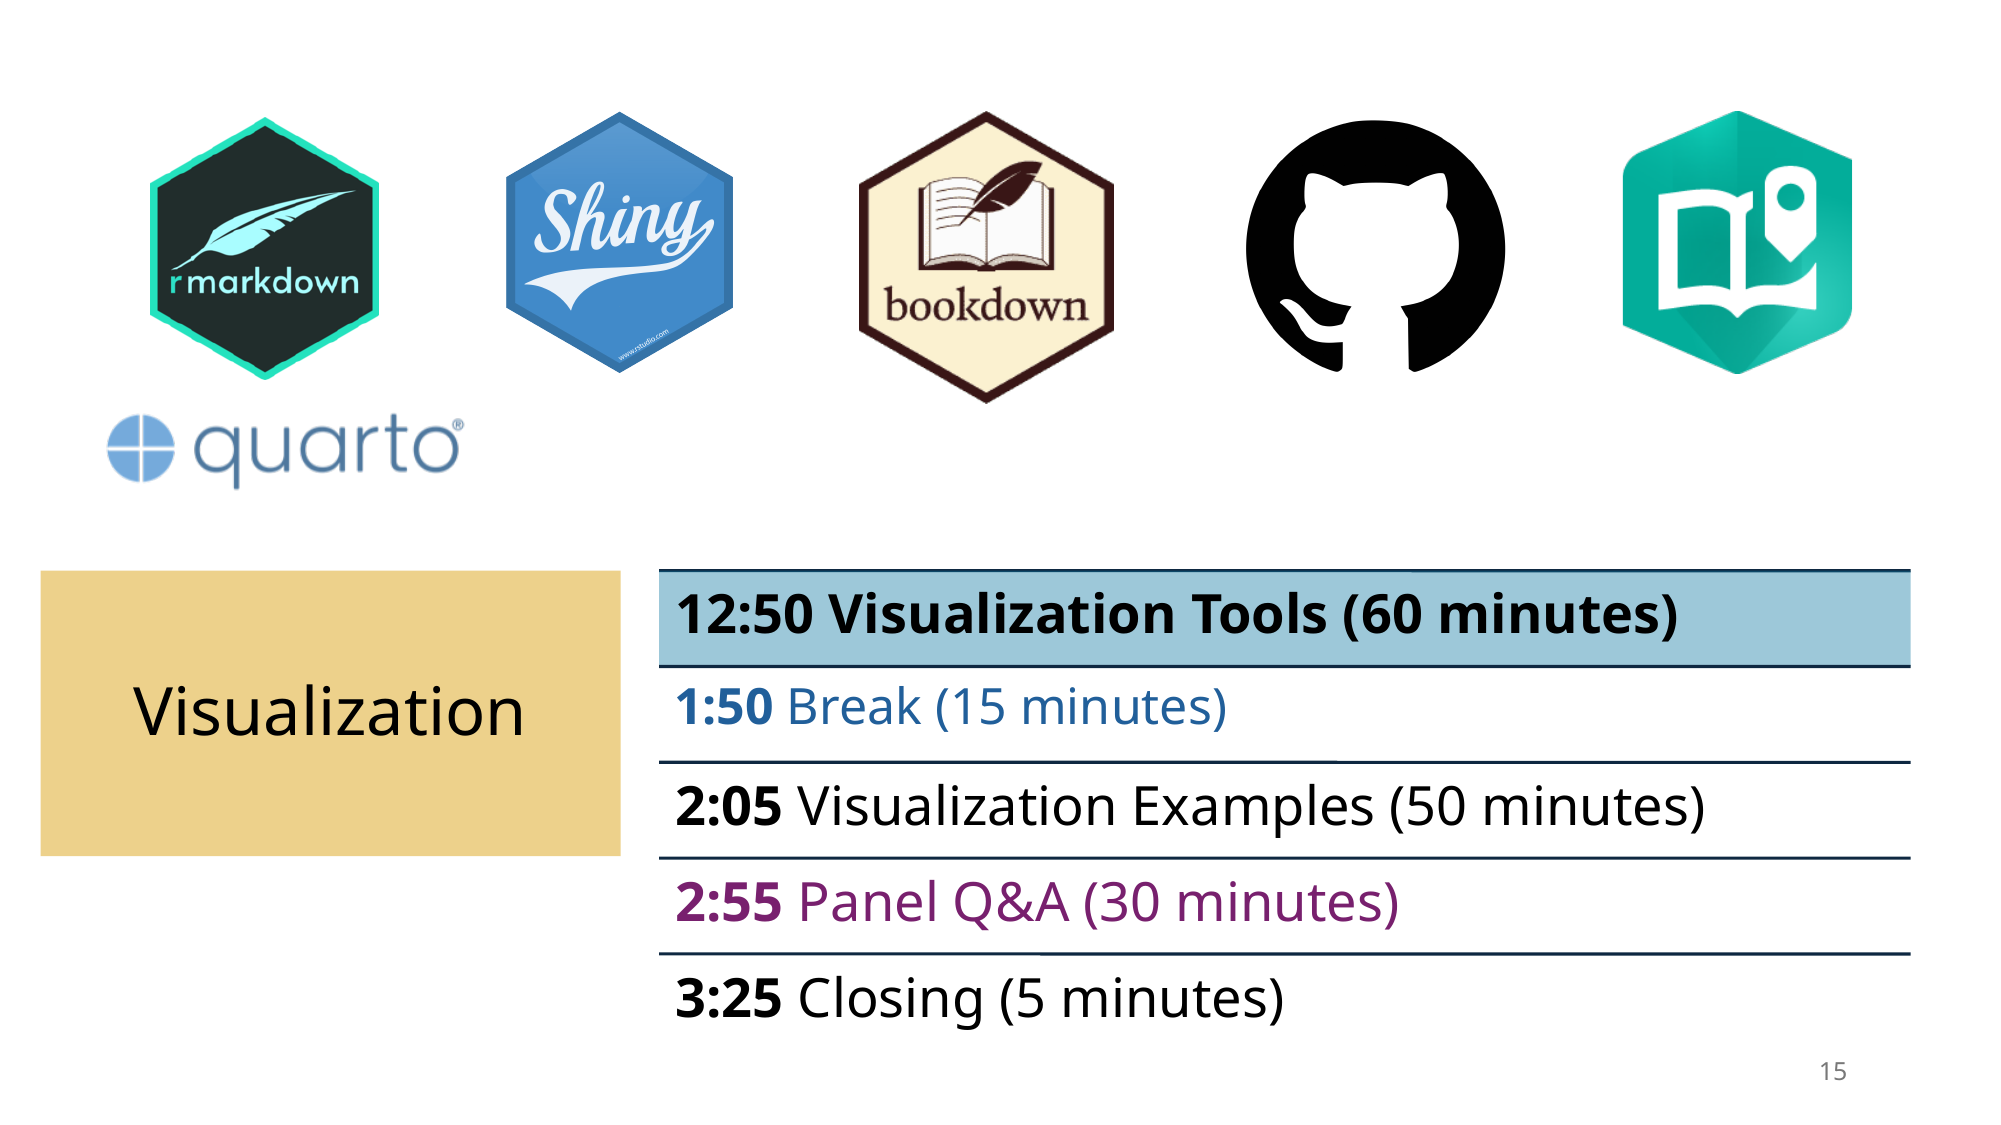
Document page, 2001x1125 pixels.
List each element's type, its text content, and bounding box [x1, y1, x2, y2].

picture [1606, 110, 1870, 375]
picture [505, 110, 733, 375]
picture [95, 403, 470, 495]
text_box Visualization [40, 570, 621, 857]
picture [1240, 110, 1512, 382]
picture [150, 116, 379, 381]
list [658, 570, 1912, 1051]
picture [859, 110, 1115, 405]
slide_number 15 [1412, 1051, 1863, 1103]
